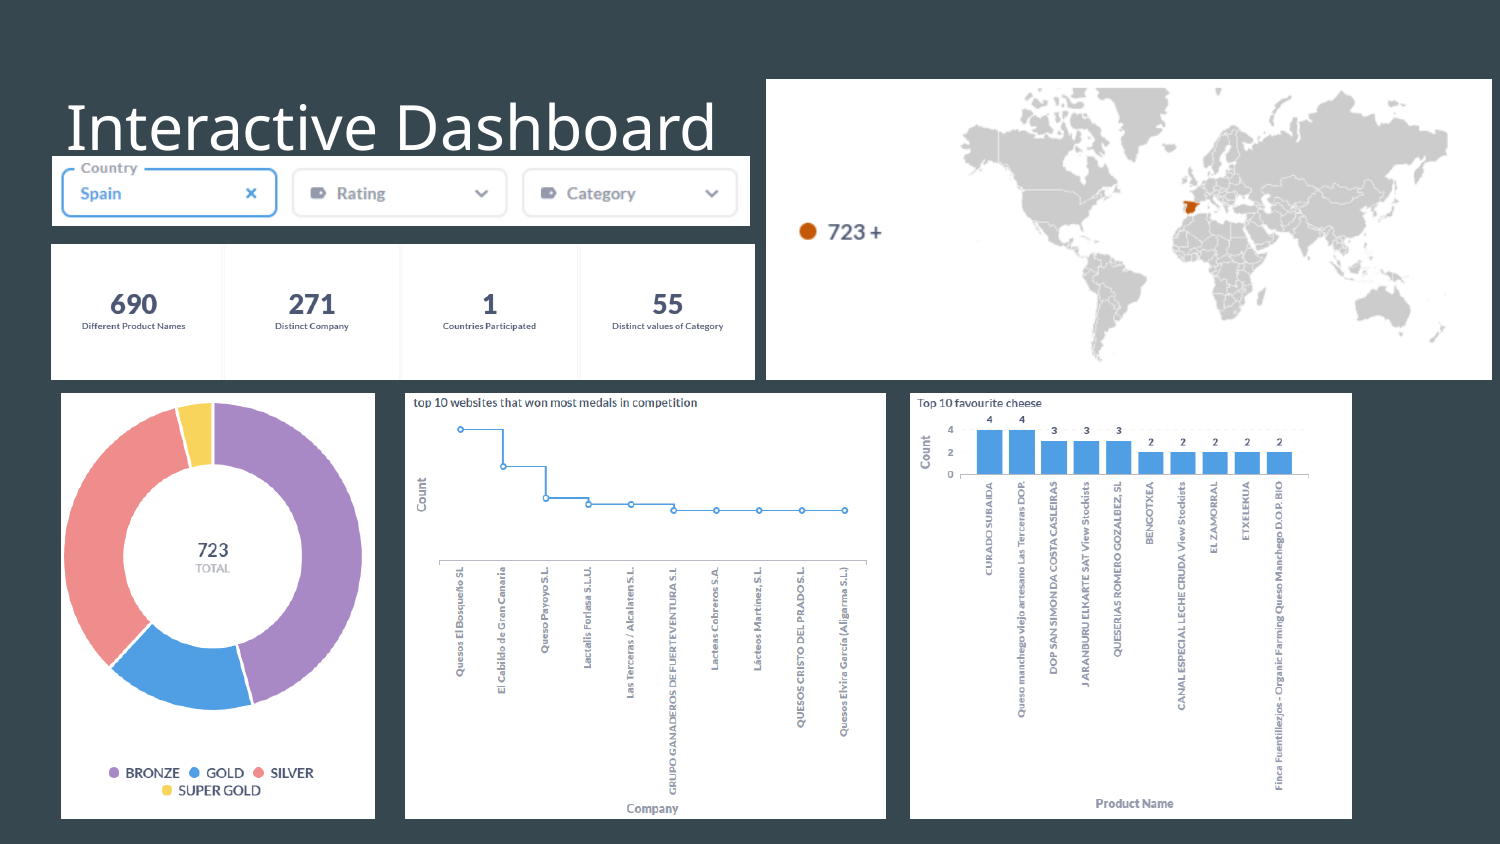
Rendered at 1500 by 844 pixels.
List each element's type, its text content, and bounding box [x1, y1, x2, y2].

picture [52, 156, 751, 226]
title Interactive Dashboard [51, 72, 1449, 167]
picture [765, 78, 1492, 380]
picture [404, 393, 886, 819]
picture [60, 393, 376, 819]
picture [50, 244, 755, 380]
picture [910, 393, 1352, 819]
